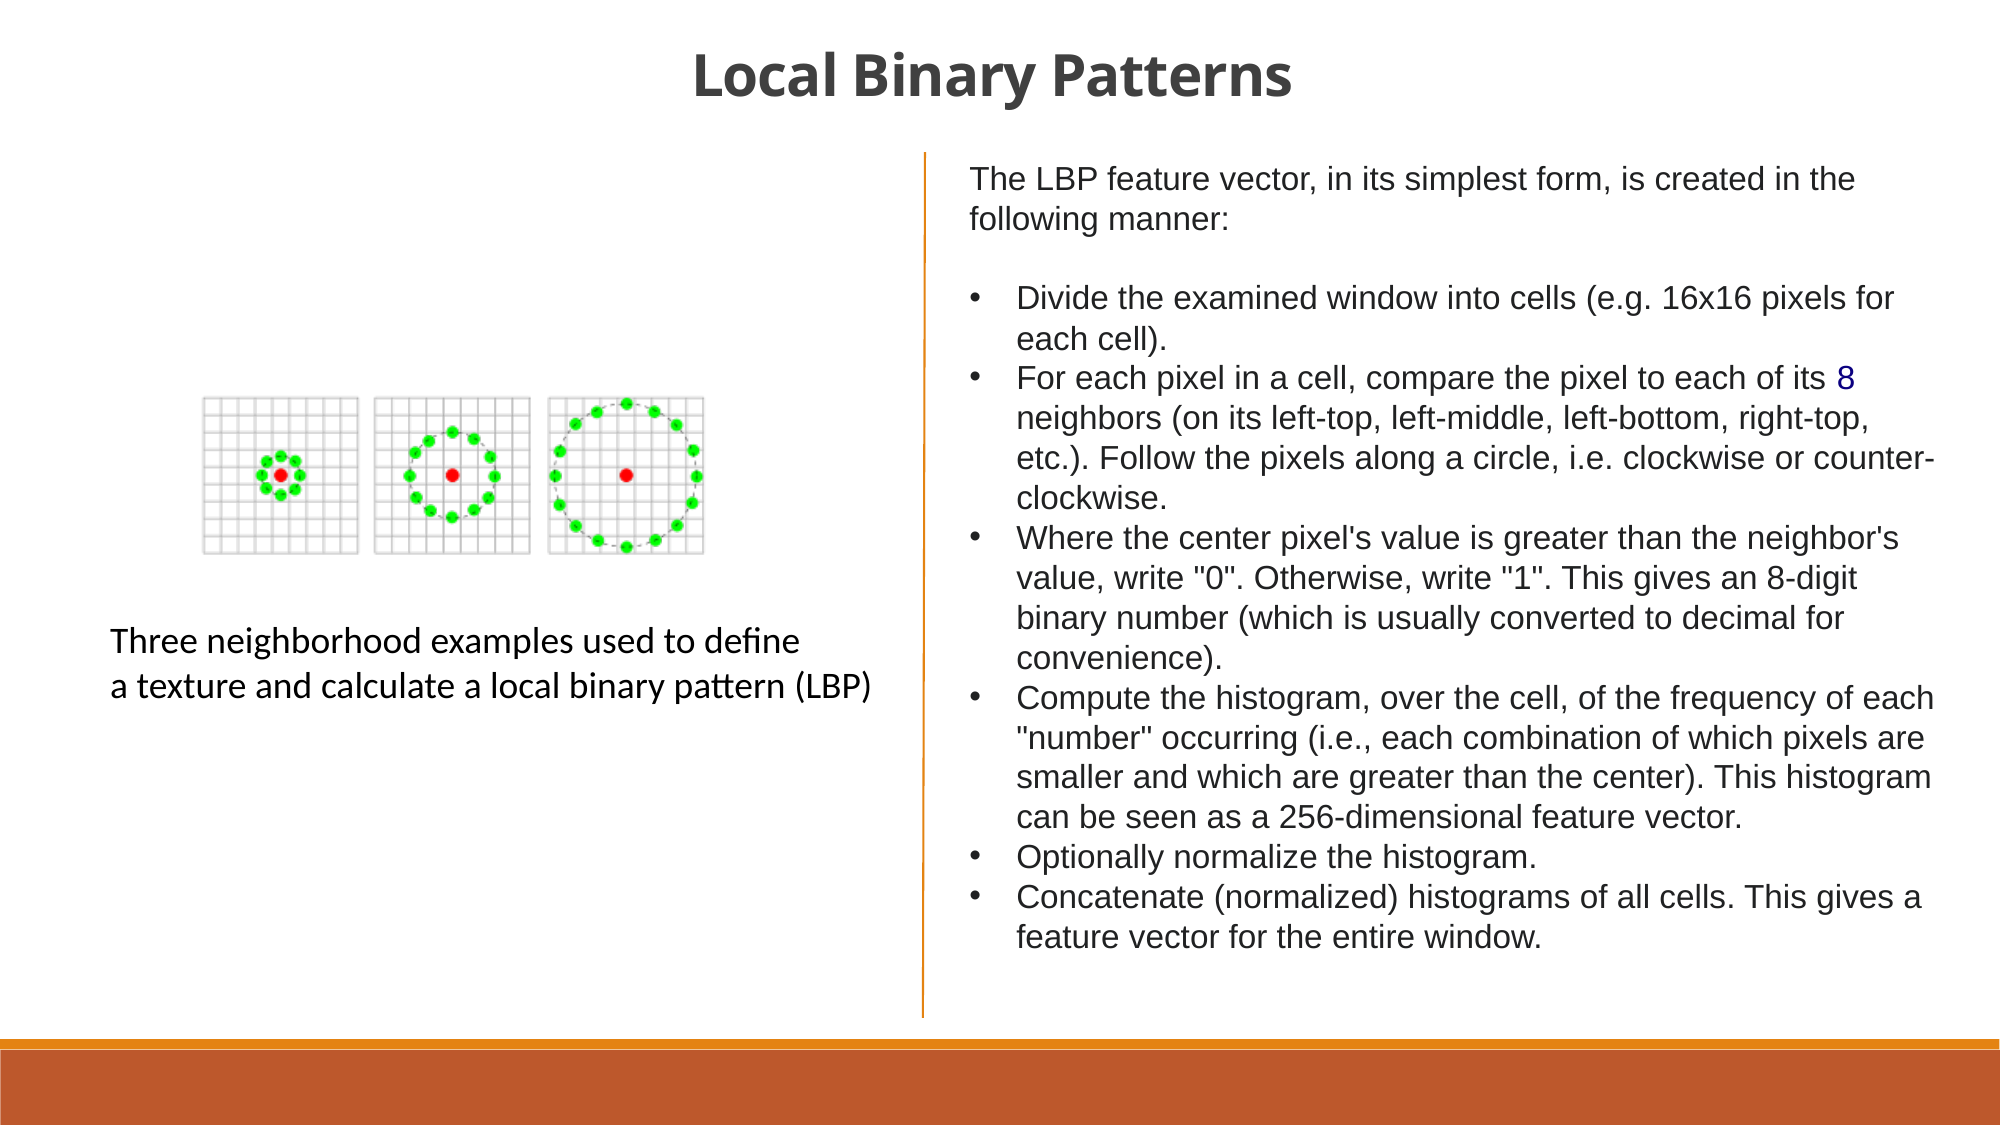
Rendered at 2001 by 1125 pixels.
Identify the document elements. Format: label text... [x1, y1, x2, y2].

picture [195, 390, 713, 562]
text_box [922, 151, 926, 1019]
text_box Three neighborhood examples used to define a texture and calculate a local binary pattern (LBP) [95, 608, 888, 713]
text_box The LBP feature vector, in its simplest form, is created in the following manner: Divide the examined window into cells (e.g. 16x16 pixels for each cell). For each pixel in a cell, compare the pixel to each of its 8 neighbors (on its left-top, left-middle, left-bottom, right-top, etc.). Follow the pixels along a circle, i.e. clockwise or counter-clockwise. Where the center pixel's value is greater than the neighbor's value, write "0". Otherwise, write "1". This gives an 8-digit binary number (which is usually converted to decimal for convenience). Compute the histogram, over the cell, of the frequency of each "number" occurring (i.e., each combination of which pixels are smaller and which are greater than the center). This histogram can be seen as a 256-dimensional feature vector. Optionally normalize the histogram. Concatenate (normalized) histograms of all cells. This gives a feature vector for the entire window. [954, 149, 1955, 963]
title Local Binary Patterns [583, 20, 1401, 117]
